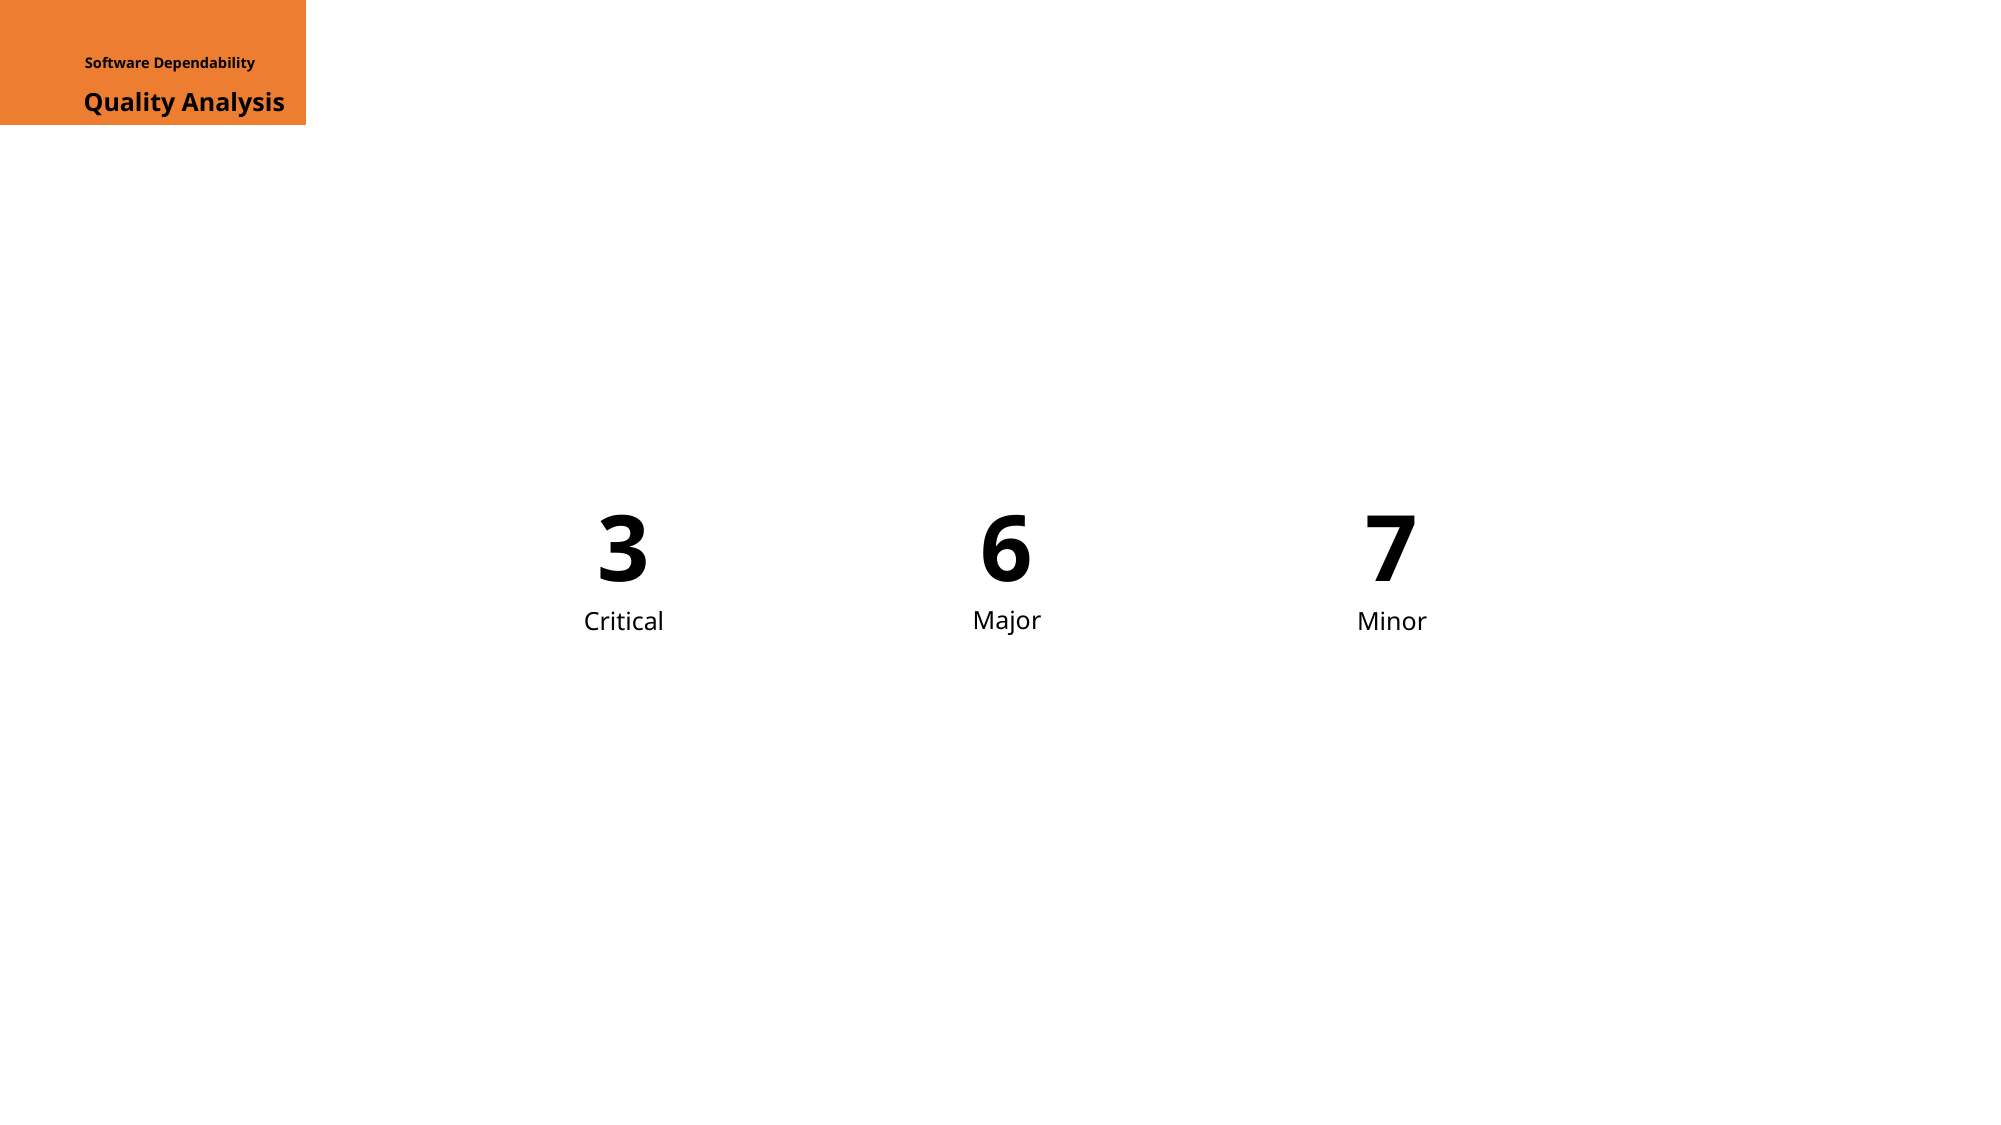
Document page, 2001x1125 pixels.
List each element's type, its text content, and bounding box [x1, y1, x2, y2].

text_box Quality Analysis [68, 79, 301, 125]
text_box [558, 482, 1456, 644]
text_box Software Dependability [70, 46, 271, 79]
text_box [0, 0, 306, 125]
